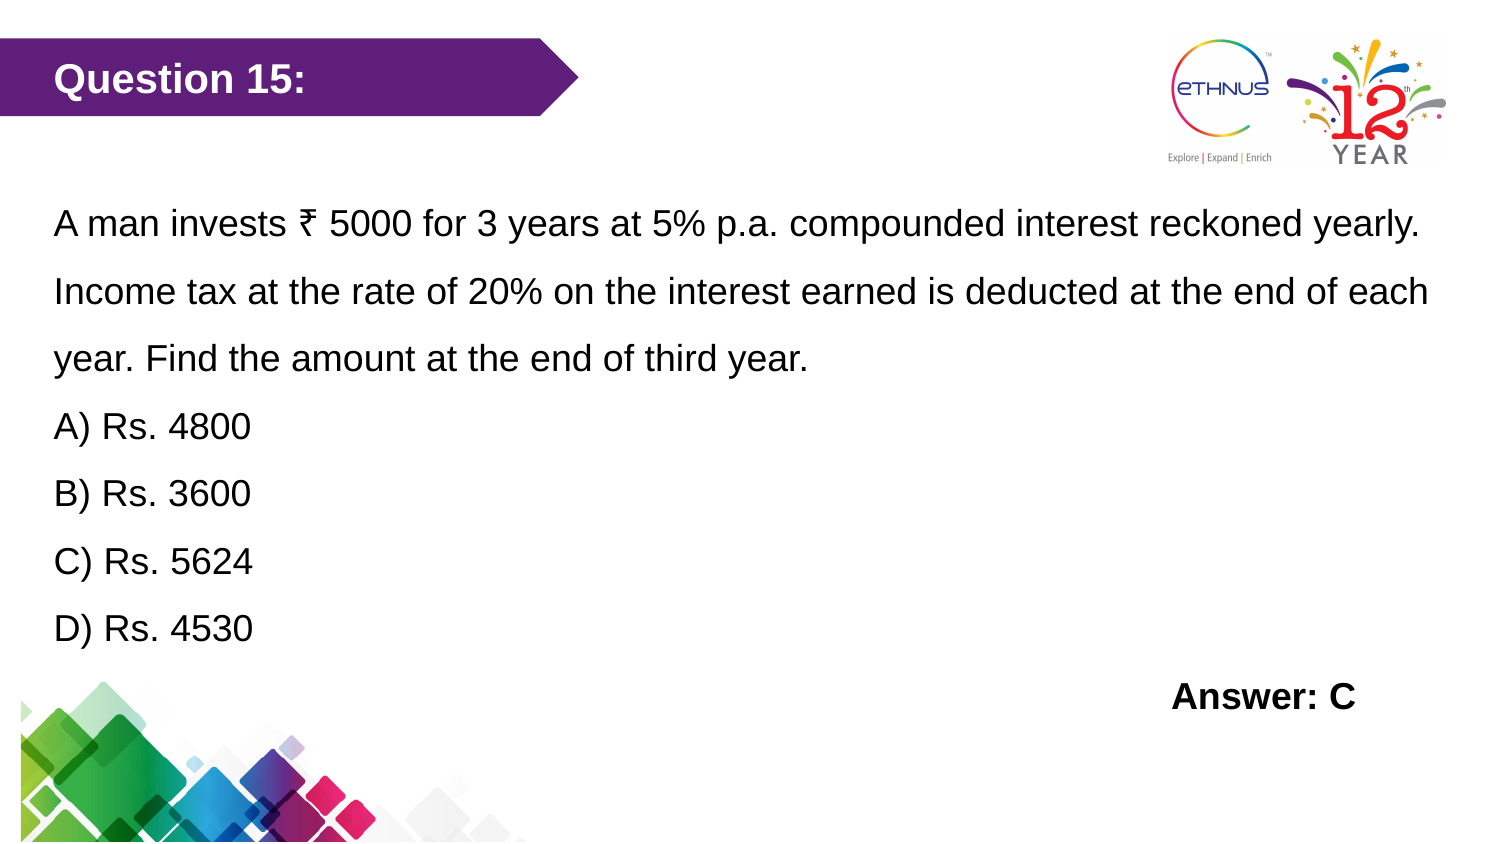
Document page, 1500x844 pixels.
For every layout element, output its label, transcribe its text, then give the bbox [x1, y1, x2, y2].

text_box Question 15: [53, 38, 518, 117]
picture [20, 666, 753, 842]
text_box A man invests ₹ 5000 for 3 years at 5% p.a. compounded interest reckoned yearly. Income tax at the rate of 20% on the interest earned is deducted at the end of each year. Find the amount at the end of third year. A) Rs. 4800 B) Rs. 3600 C) Rs. 5624 D) Rs. 4530 Answer: C [53, 176, 1447, 699]
picture [1167, 38, 1447, 165]
text_box [518, 38, 579, 117]
text_box [0, 38, 53, 117]
